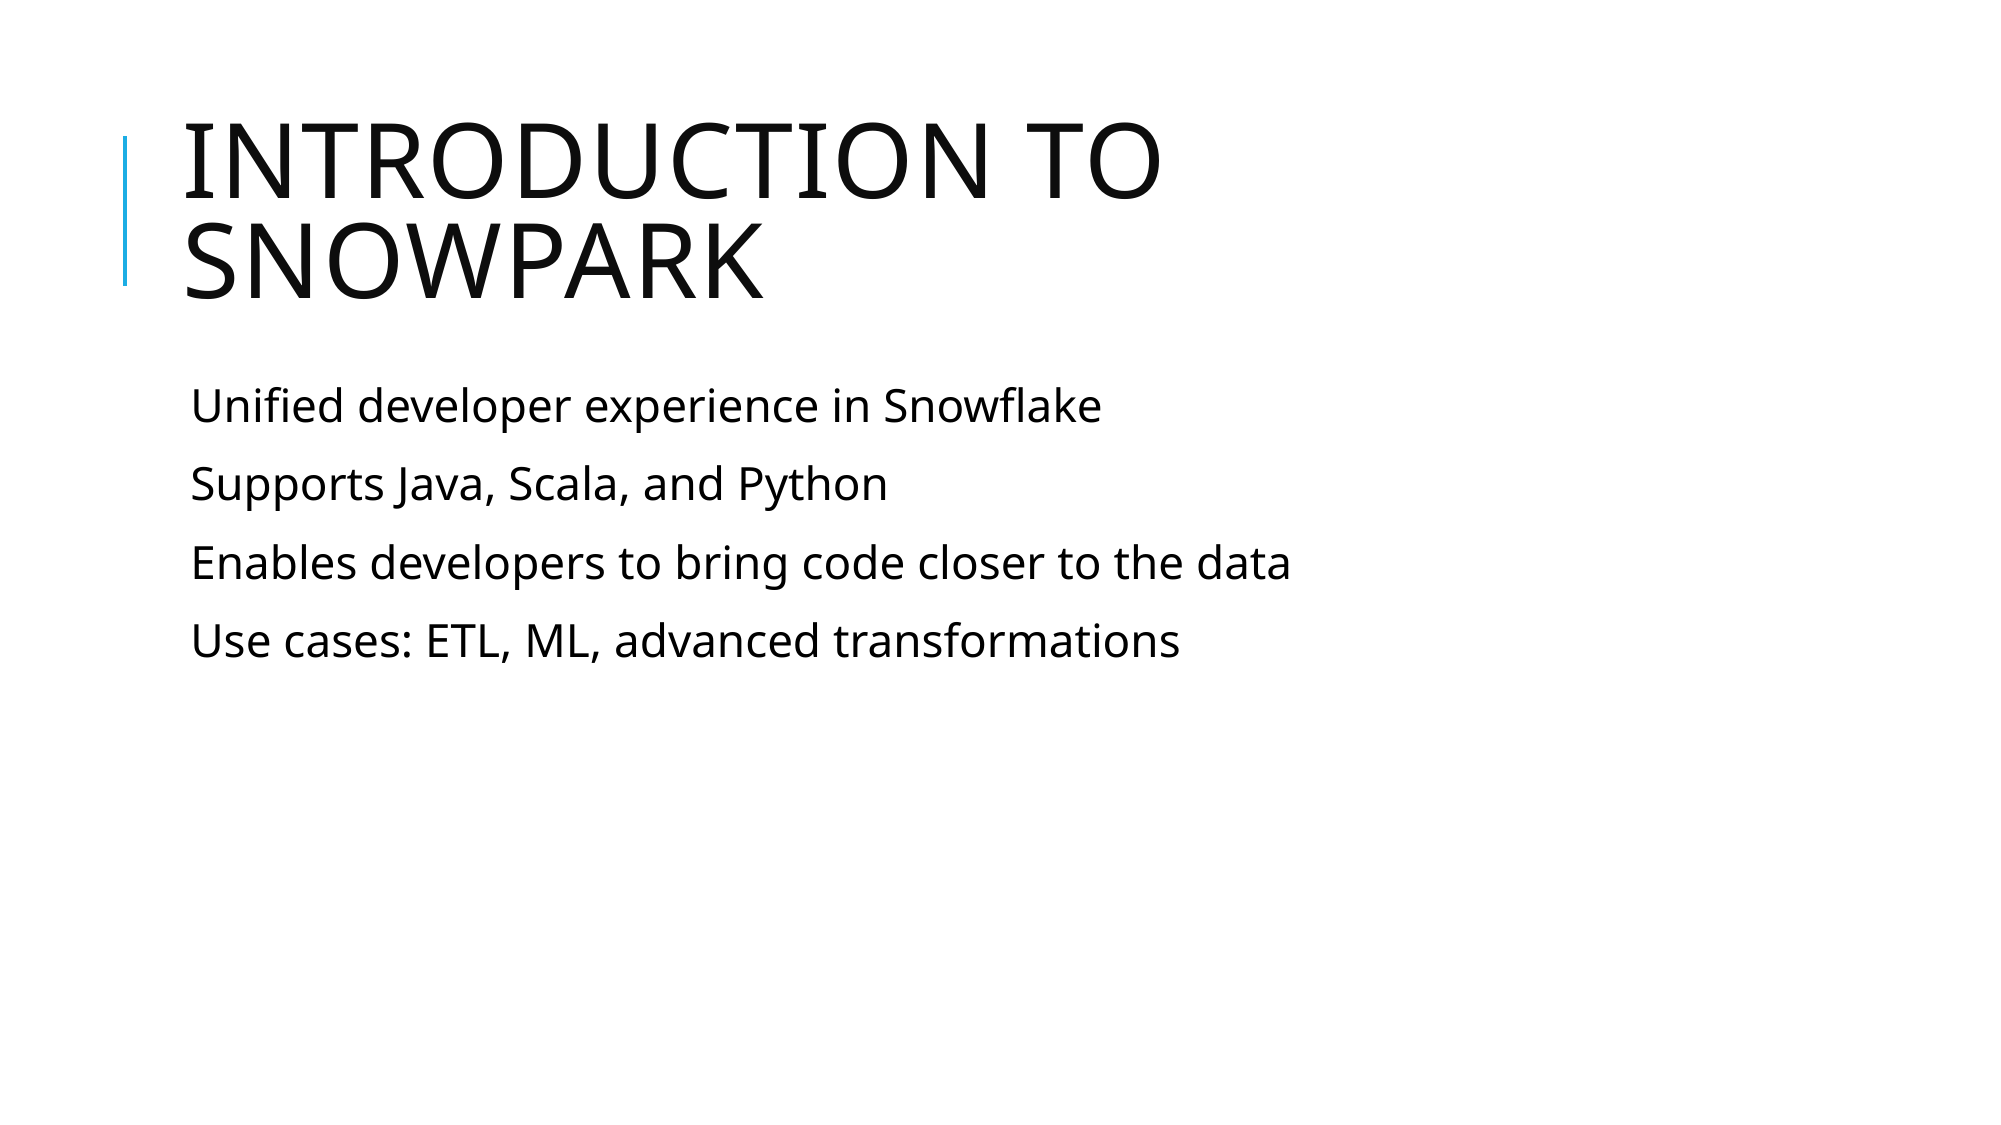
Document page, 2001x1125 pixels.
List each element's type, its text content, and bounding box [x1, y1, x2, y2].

list Unified developer experience in Snowflake Supports Java, Scala, and Python Enables developers to bring code closer to the data Use cases: ETL, ML, advanced transformations [168, 375, 1763, 1035]
title Introduction to Snowpark [168, 96, 1763, 342]
